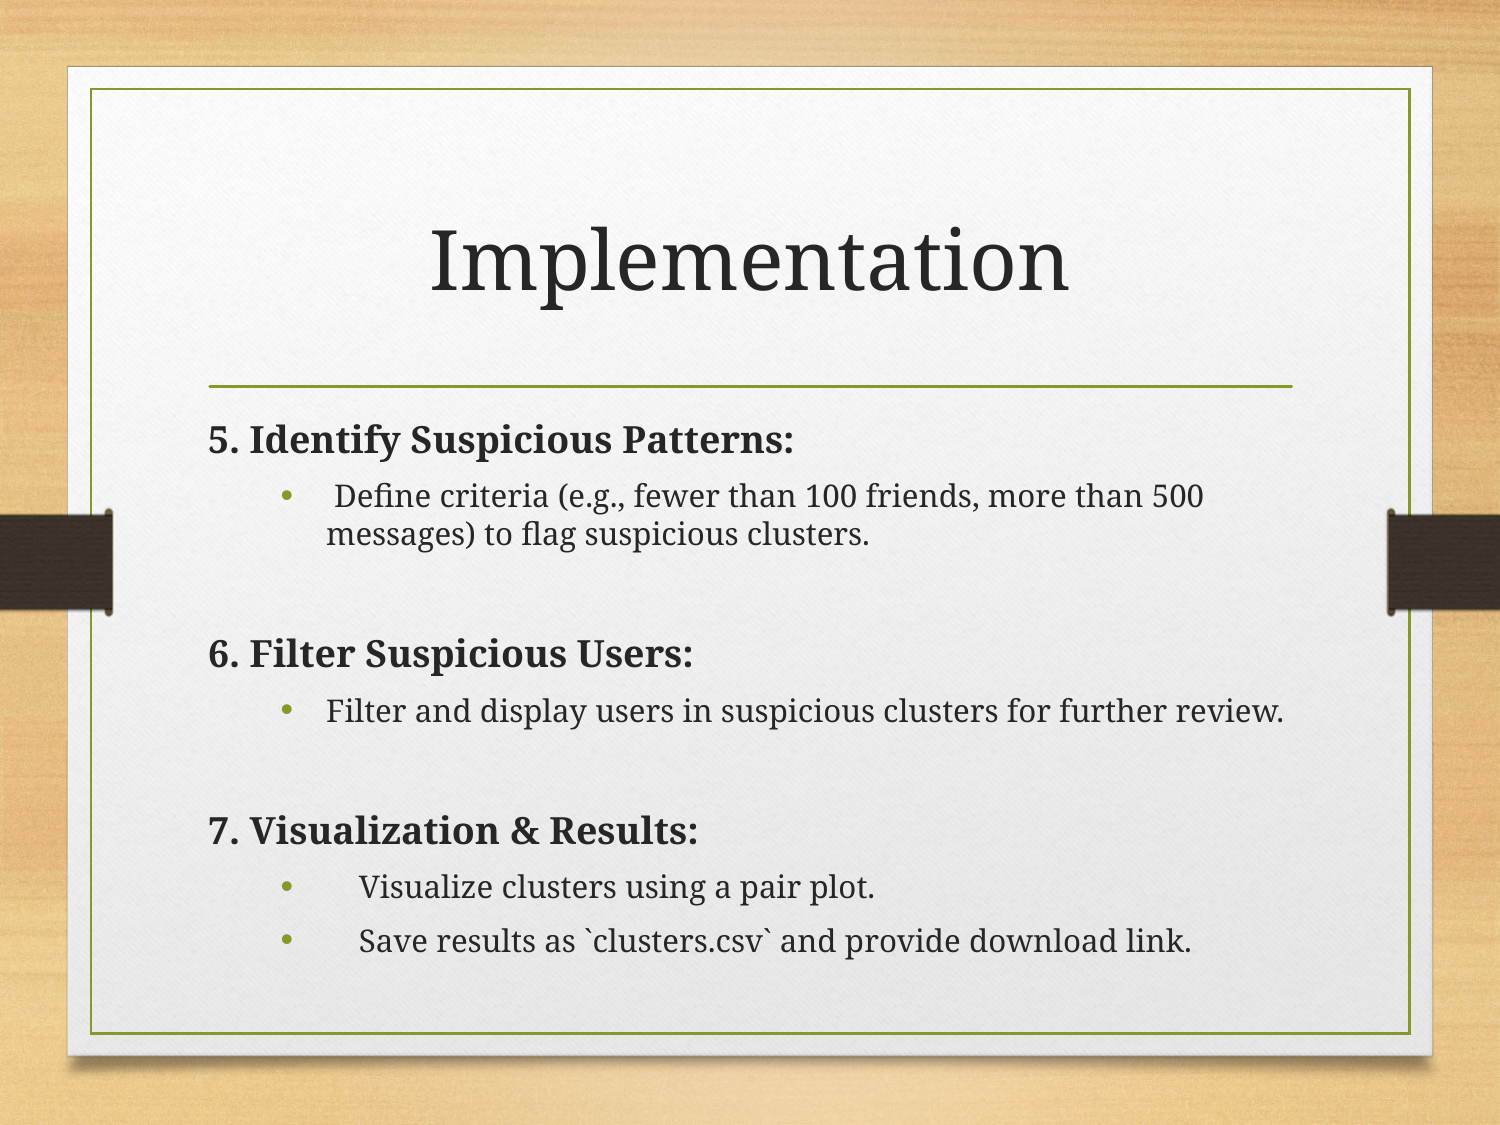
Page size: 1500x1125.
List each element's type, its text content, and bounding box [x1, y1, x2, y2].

title Implementation [193, 150, 1309, 365]
picture [0, 0, 1500, 1125]
list 5. Identify Suspicious Patterns: Define criteria (e.g., fewer than 100 friends, more than 500 messages) to flag suspicious clusters. 6. Filter Suspicious Users: Filter and display users in suspicious clusters for further review. 7. Visualization & Results: Visualize clusters using a pair plot. Save results as `clusters.csv` and provide download link. [193, 408, 1309, 974]
